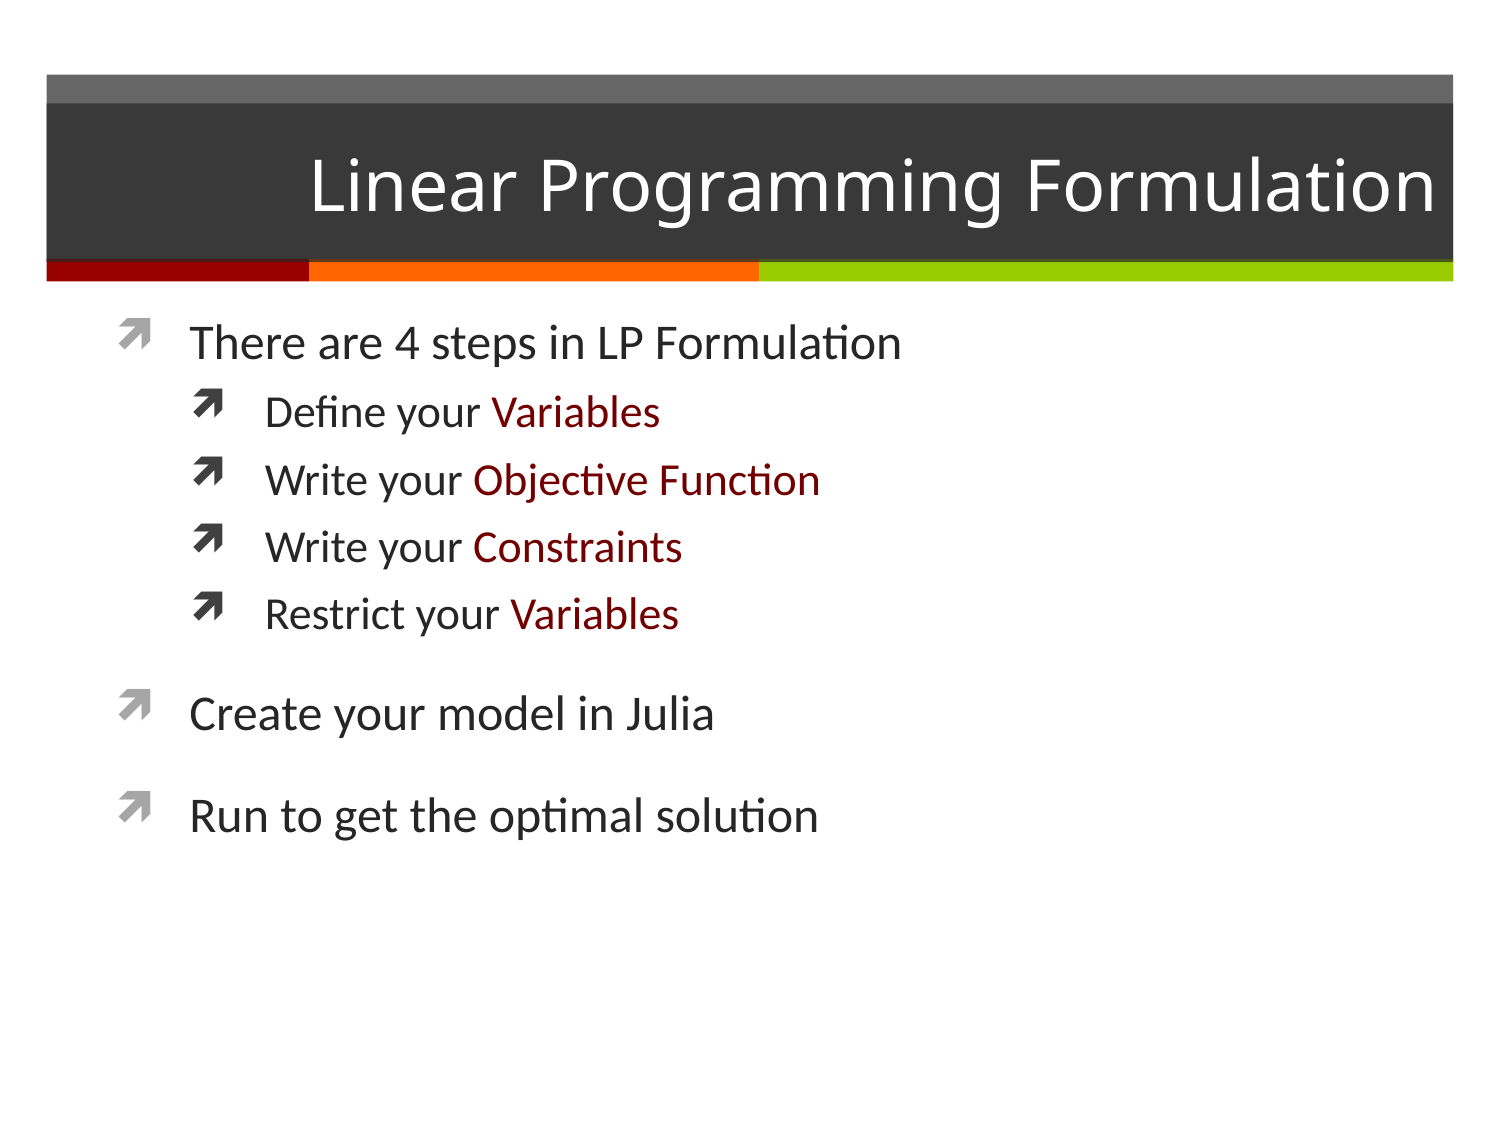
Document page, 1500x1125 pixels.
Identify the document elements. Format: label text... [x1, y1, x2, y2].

list There are 4 steps in LP Formulation Define your Variables Write your Objective Function Write your Constraints Restrict your Variables Create your model in Julia Run to get the optimal solution [99, 200, 1438, 1125]
title Linear Programming Formulation [46, 103, 1454, 263]
